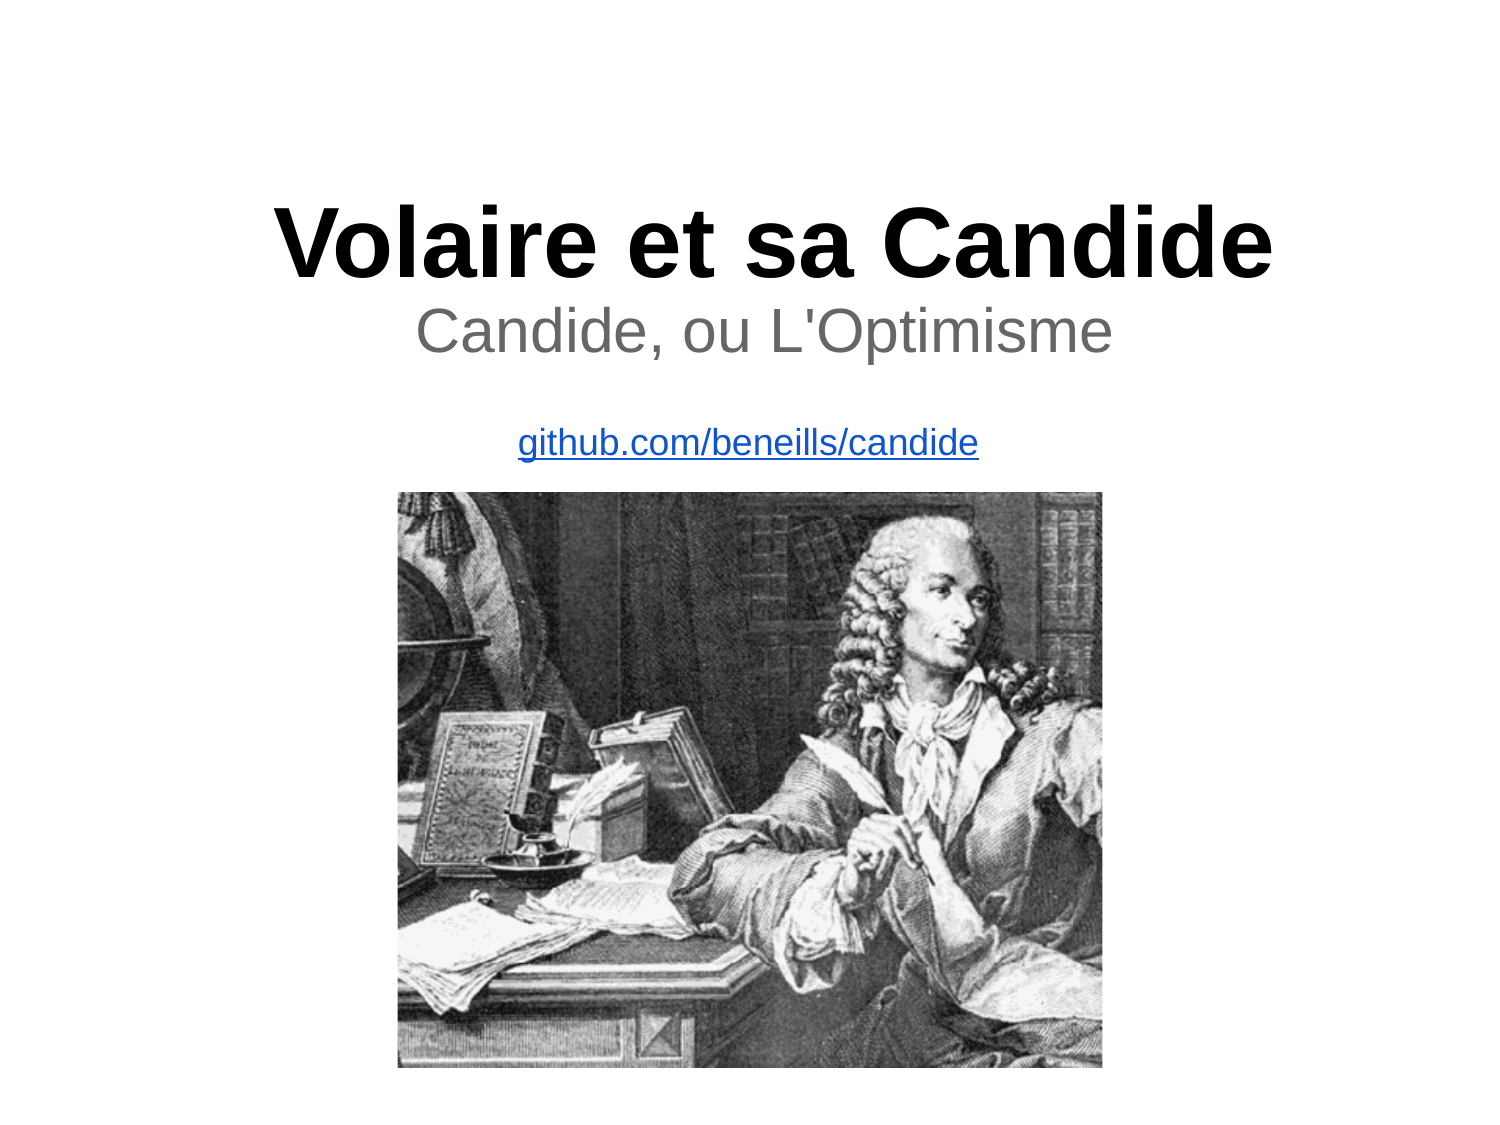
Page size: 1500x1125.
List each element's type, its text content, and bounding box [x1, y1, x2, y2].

text_box github.com/beneills/candide [391, 402, 1106, 485]
text_box [397, 492, 1103, 1068]
subtitle Candide, ou L'Optimisme [112, 274, 1388, 447]
title Volaire et sa Candide [112, 58, 1388, 274]
